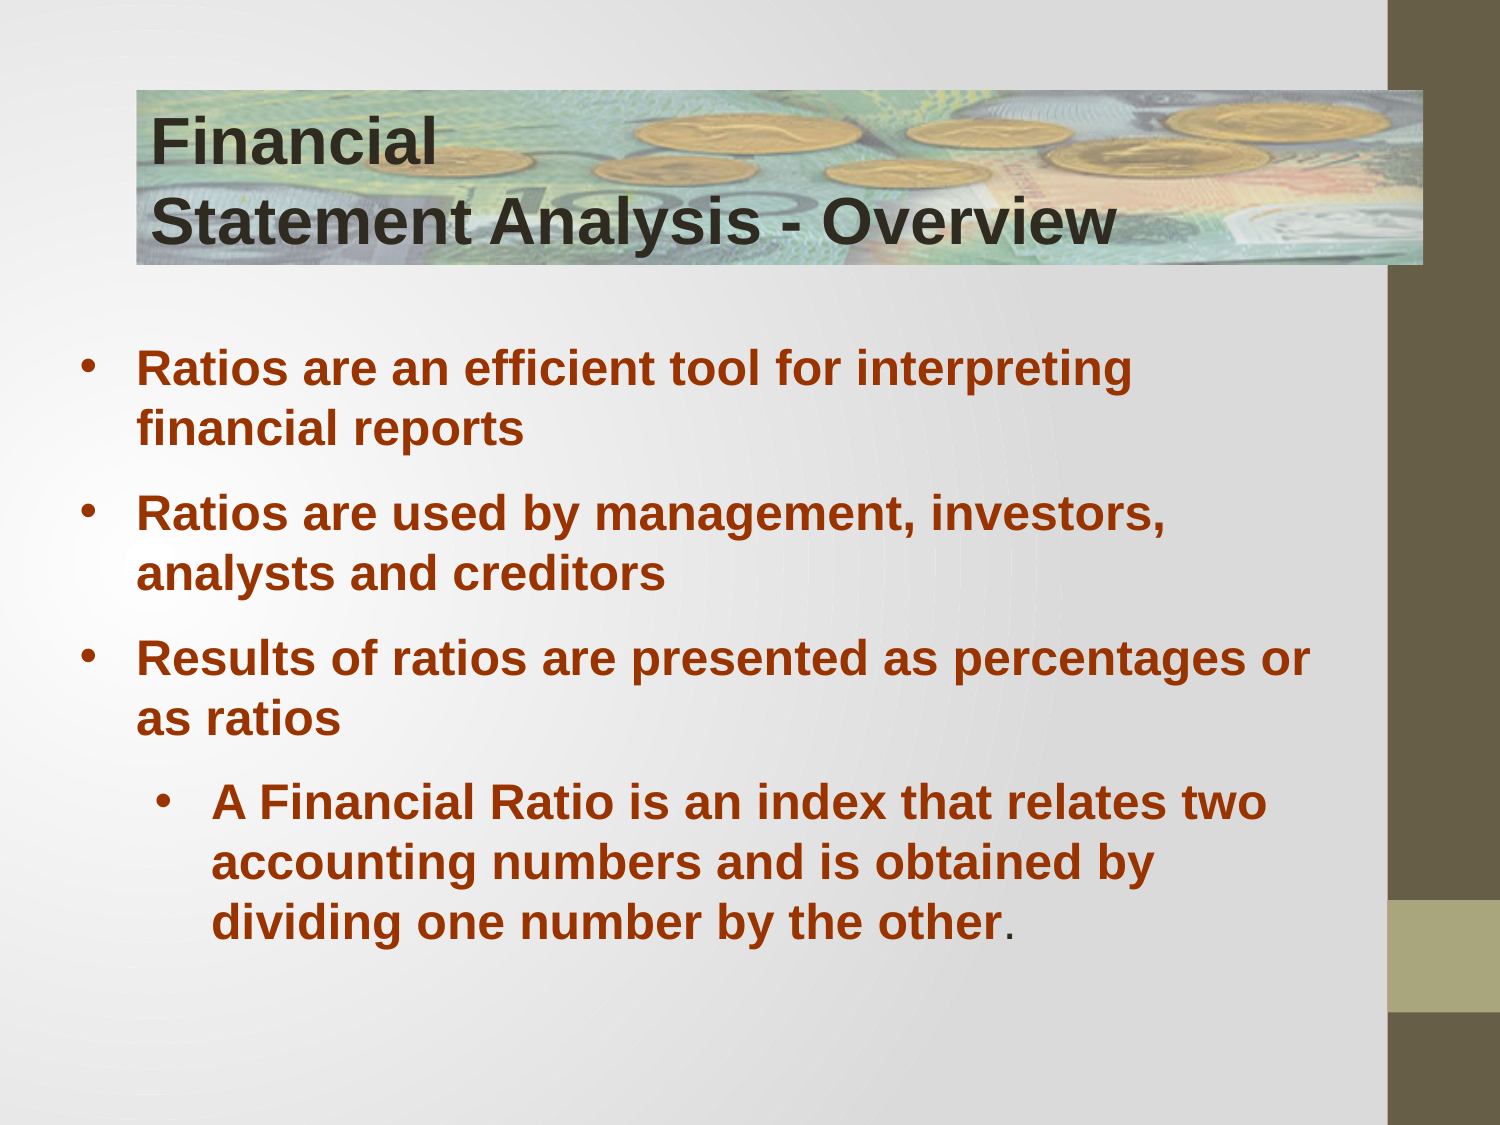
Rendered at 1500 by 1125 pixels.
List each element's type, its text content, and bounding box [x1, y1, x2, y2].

text_box Financial Statement Analysis - Overview [135, 90, 1424, 265]
text_box Ratios are an efficient tool for interpreting financial reports Ratios are used by management, investors, analysts and creditors Results of ratios are presented as percentages or as ratios A Financial Ratio is an index that relates two accounting numbers and is obtained by dividing one number by the other. [64, 327, 1365, 958]
